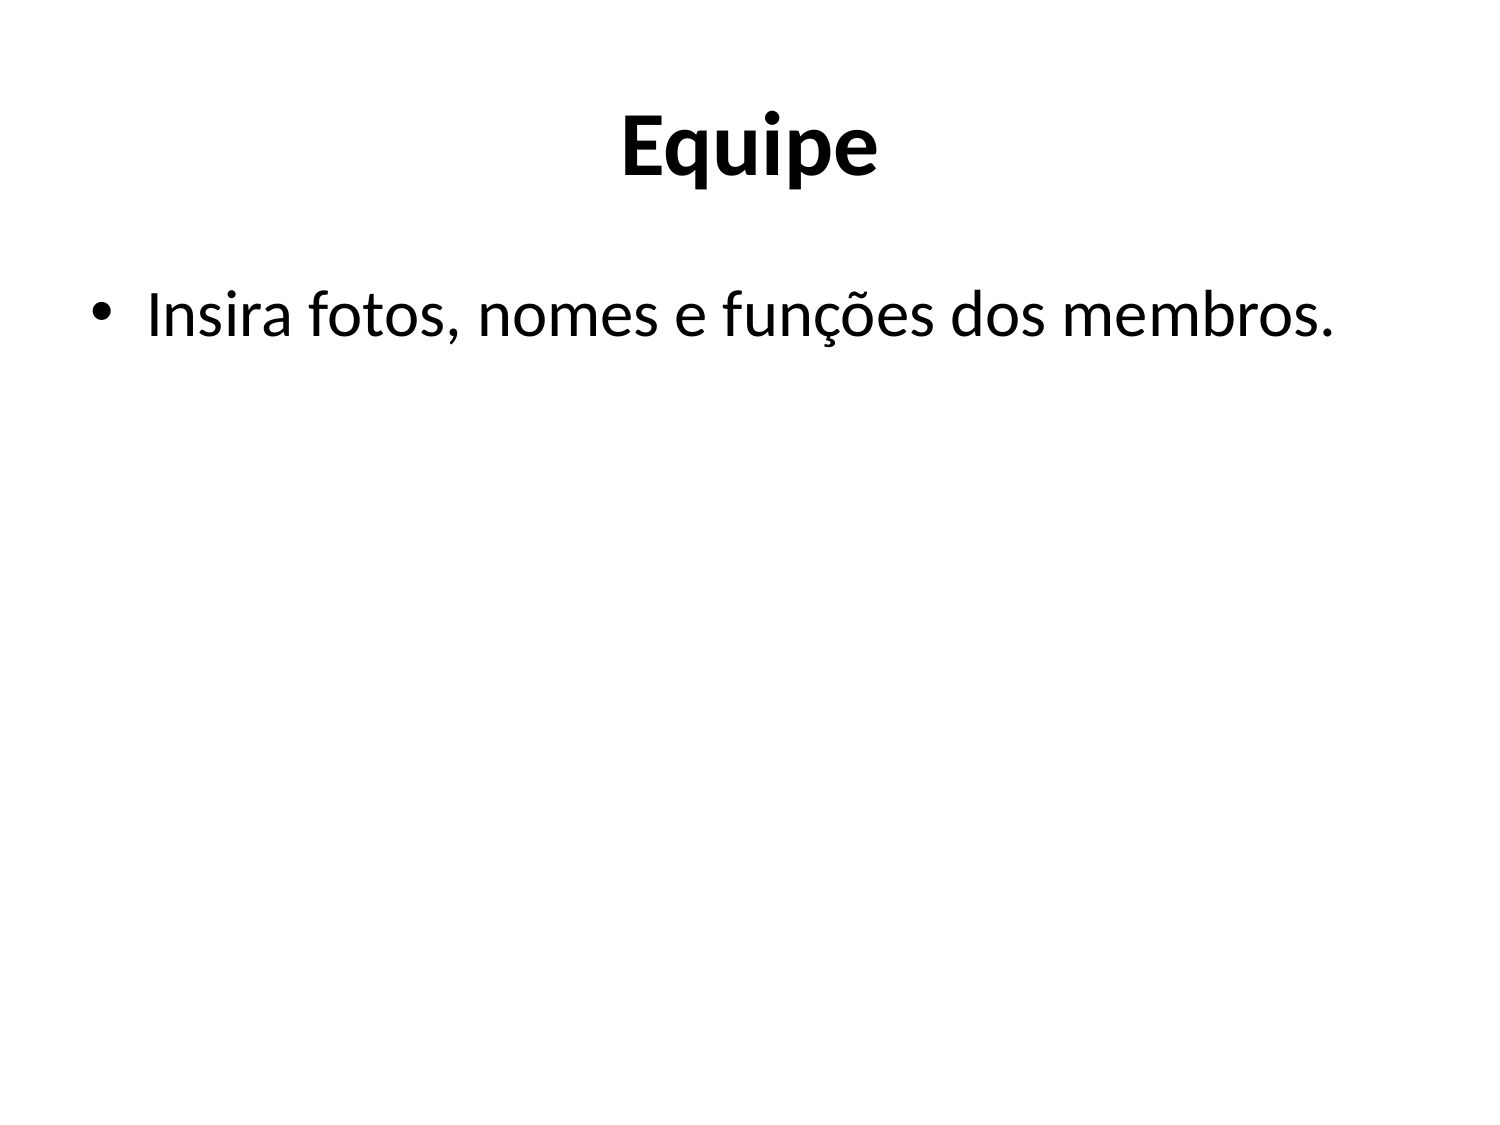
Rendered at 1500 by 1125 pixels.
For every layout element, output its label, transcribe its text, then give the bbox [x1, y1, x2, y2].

title Equipe [75, 45, 1425, 233]
list Insira fotos, nomes e funções dos membros. [75, 262, 1425, 1005]
